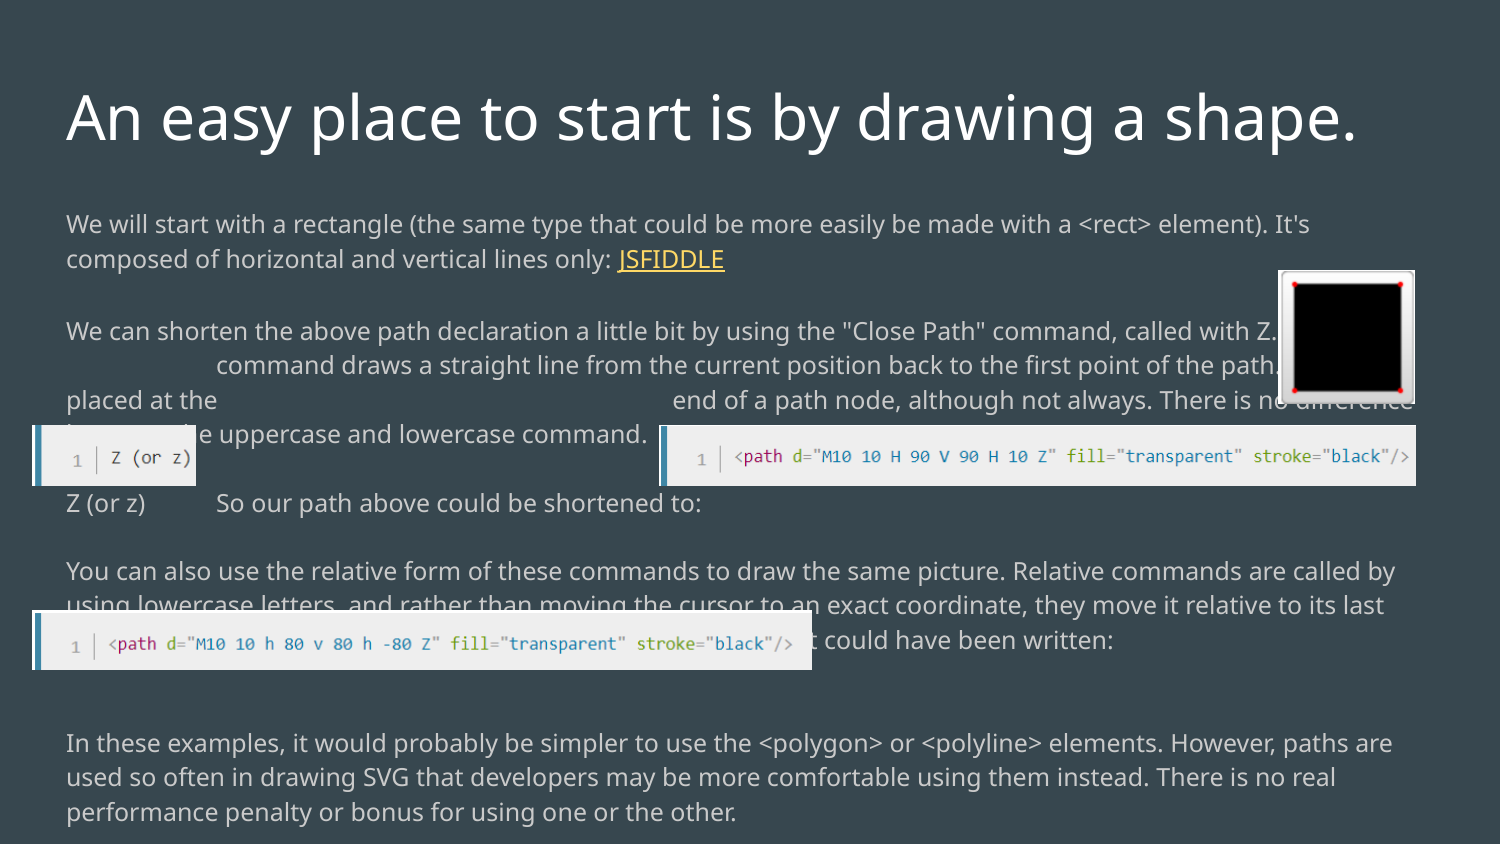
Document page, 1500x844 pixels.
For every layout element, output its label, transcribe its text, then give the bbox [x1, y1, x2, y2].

title An easy place to start is by drawing a shape. [51, 63, 1449, 158]
picture [1278, 270, 1416, 404]
list We will start with a rectangle (the same type that could be more easily be made with a <rect> element). It's composed of horizontal and vertical lines only: JSFIDDLE We can shorten the above path declaration a little bit by using the "Close Path" command, called with Z. This command draws a straight line from the current position back to the first point of the path. It is often placed at the end of a path node, although not always. There is no difference between the uppercase and lowercase command. Z (or z) So our path above could be shortened to: You can also use the relative form of these commands to draw the same picture. Relative commands are called by using lowercase letters, and rather than moving the cursor to an exact coordinate, they move it relative to its last position. For instance, since our box is 80 x 80, the path element could have been written: In these examples, it would probably be simpler to use the <polygon> or <polyline> elements. However, paths are used so often in drawing SVG that developers may be more comfortable using them instead. There is no real performance penalty or bonus for using one or the other. [51, 189, 1449, 750]
picture [658, 425, 1416, 486]
picture [31, 610, 812, 671]
picture [31, 425, 196, 486]
